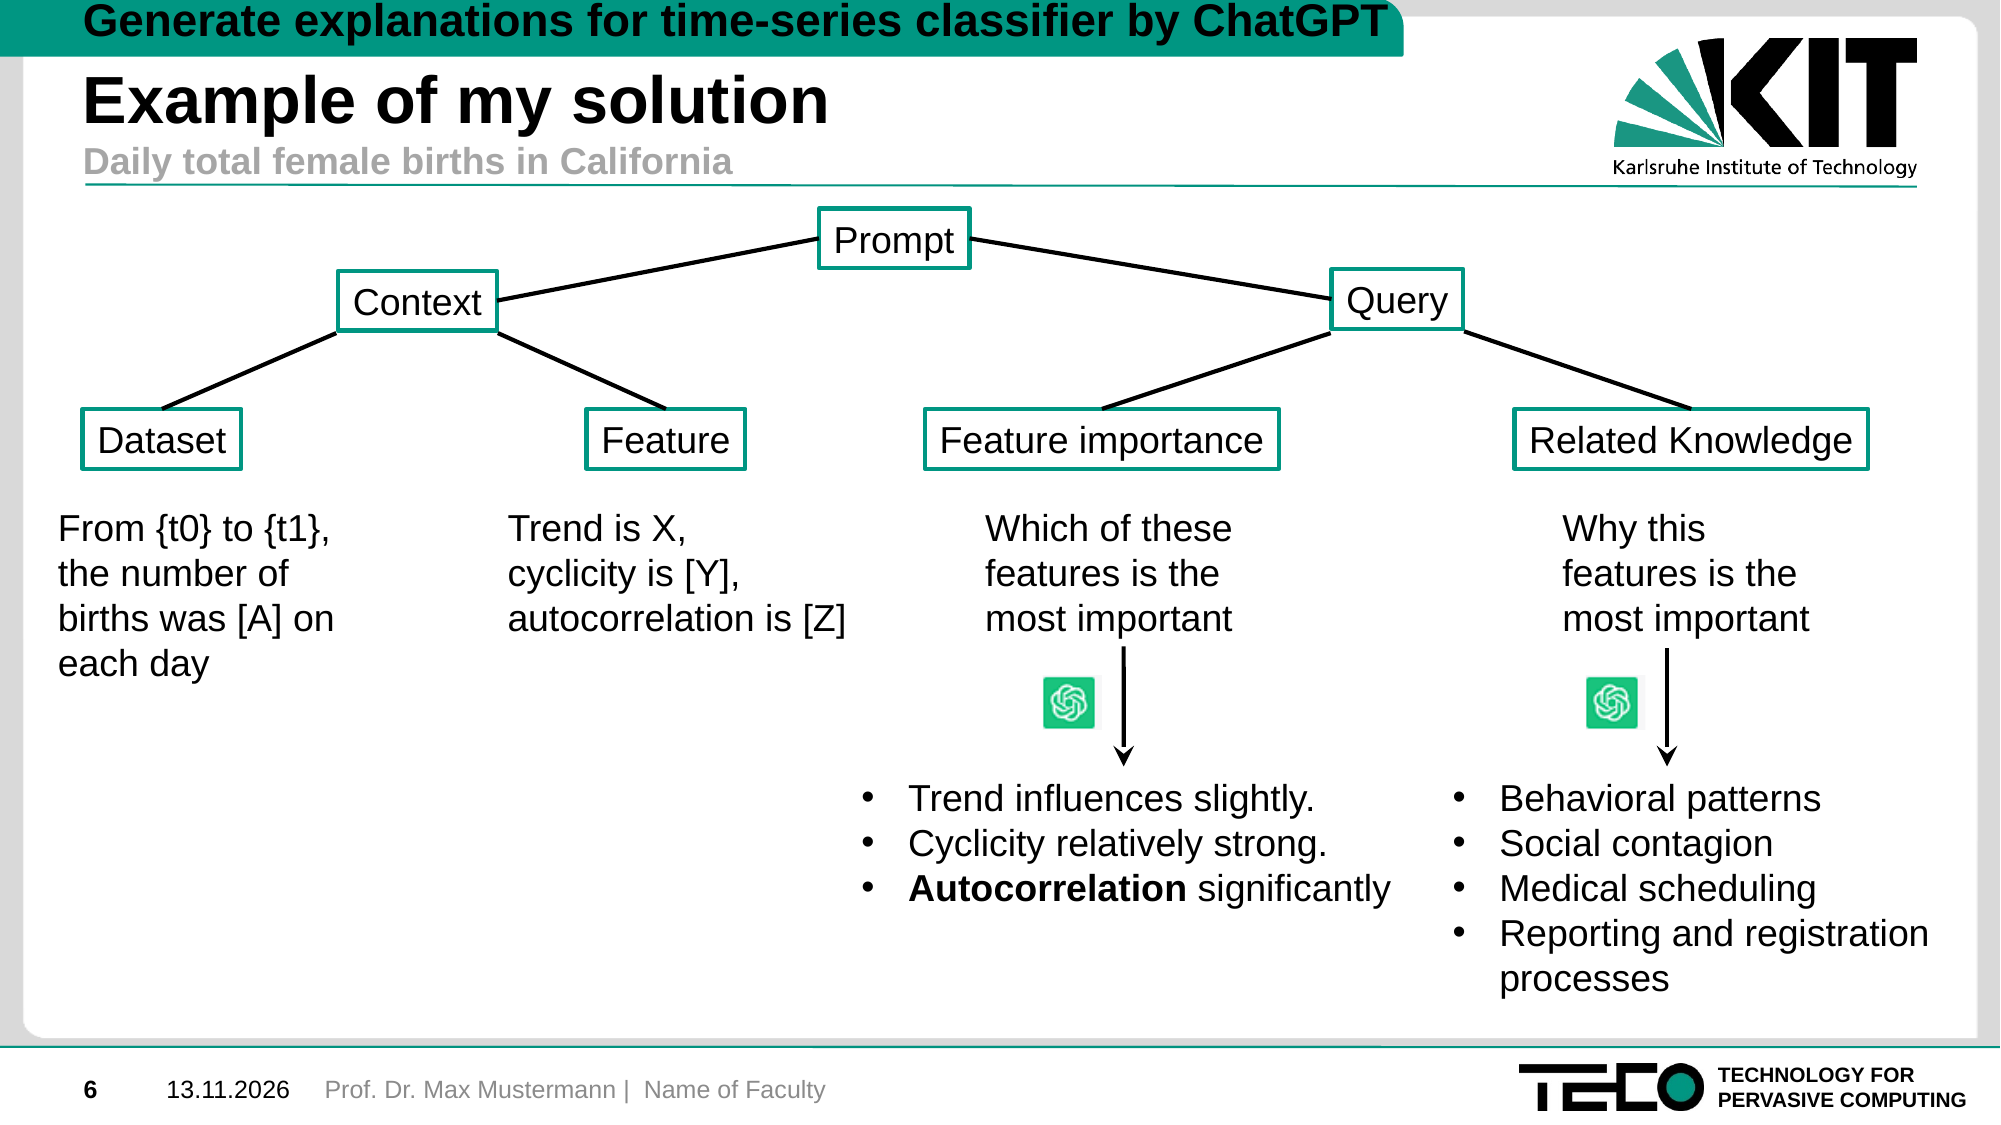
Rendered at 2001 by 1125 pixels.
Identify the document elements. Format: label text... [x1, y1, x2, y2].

text_box Trend influences slightly. Cyclicity relatively strong. Autocorrelation significantly [846, 766, 1414, 917]
text_box Dataset [82, 408, 242, 469]
text_box Query [1331, 269, 1464, 329]
picture [0, 0, 2000, 1046]
text_box Why this features is the most important [1547, 496, 1836, 647]
text_box Which of these features is the most important [970, 496, 1277, 647]
text_box Behavioral patterns Social contagion Medical scheduling Reporting and registration processes [1437, 766, 1981, 1007]
picture [1519, 1063, 1704, 1111]
title Example of my solution [82, 42, 1595, 138]
text_box Context [338, 270, 497, 331]
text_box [497, 238, 819, 302]
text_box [161, 332, 337, 410]
text_box From {t0} to {t1}, the number of births was [A] on each day [43, 496, 364, 692]
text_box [1463, 331, 1692, 410]
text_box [1101, 332, 1331, 410]
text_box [497, 332, 667, 410]
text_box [970, 238, 1331, 300]
text_box Feature importance [924, 408, 1280, 469]
list Generate explanations for time-series classifier by ChatGPT [82, 47, 1426, 102]
list Daily total female births in California [82, 137, 1378, 180]
footer Prof. Dr. Max Mustermann | Name of Faculty [309, 1058, 985, 1118]
text_box Prompt [819, 208, 970, 269]
text_box Feature [586, 408, 746, 469]
text_box Trend is X, cyclicity is [Y], autocorrelation is [Z] [492, 496, 864, 647]
text_box Related Knowledge [1514, 408, 1869, 469]
